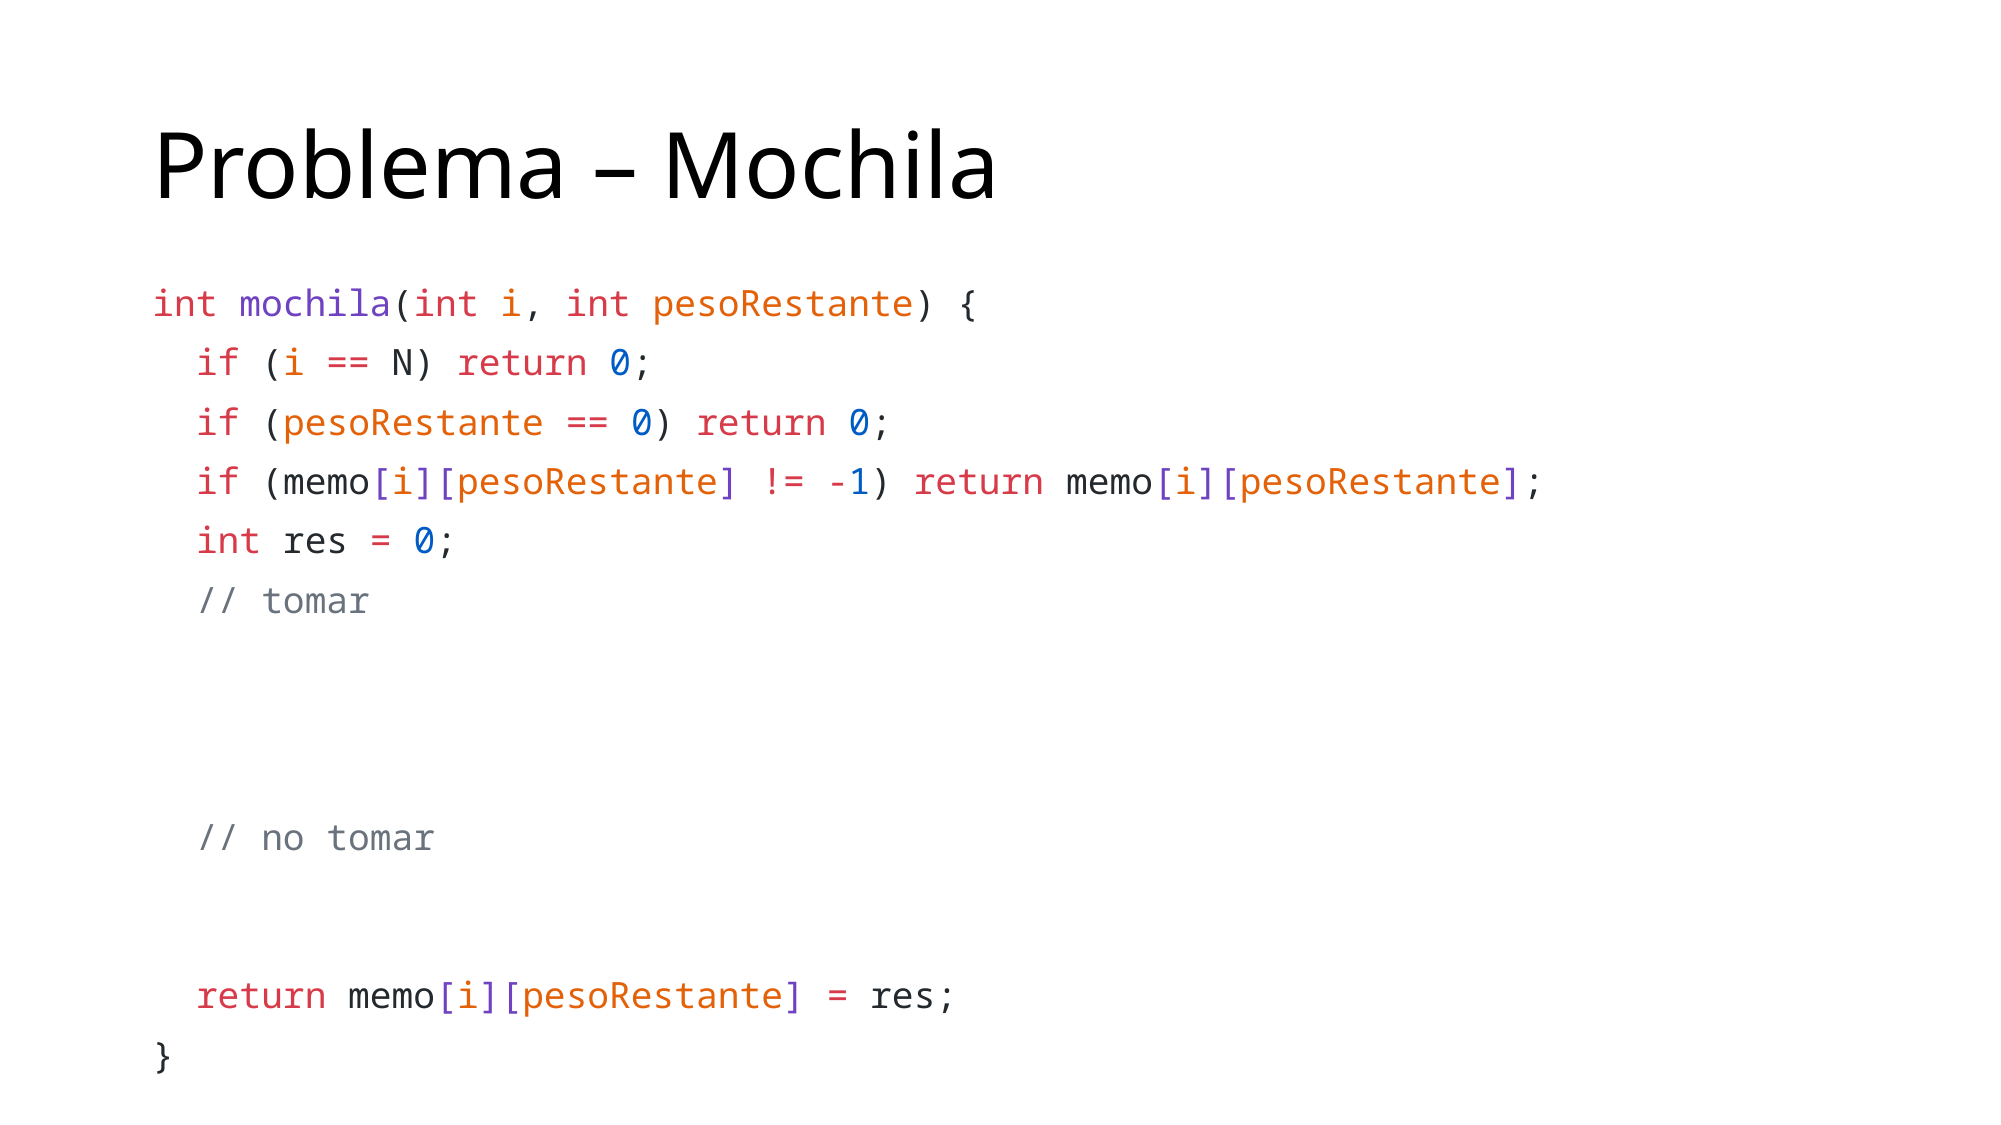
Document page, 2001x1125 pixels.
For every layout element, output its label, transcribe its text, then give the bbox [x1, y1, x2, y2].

title Problema – Mochila [137, 59, 1863, 277]
list int mochila(int i, int pesoRestante) { if (i == N) return 0; if (pesoRestante == 0) return 0; if (memo[i][pesoRestante] != -1) return memo[i][pesoRestante]; int res = 0; // tomar // no tomar return memo[i][pesoRestante] = res; } [137, 277, 1863, 1092]
